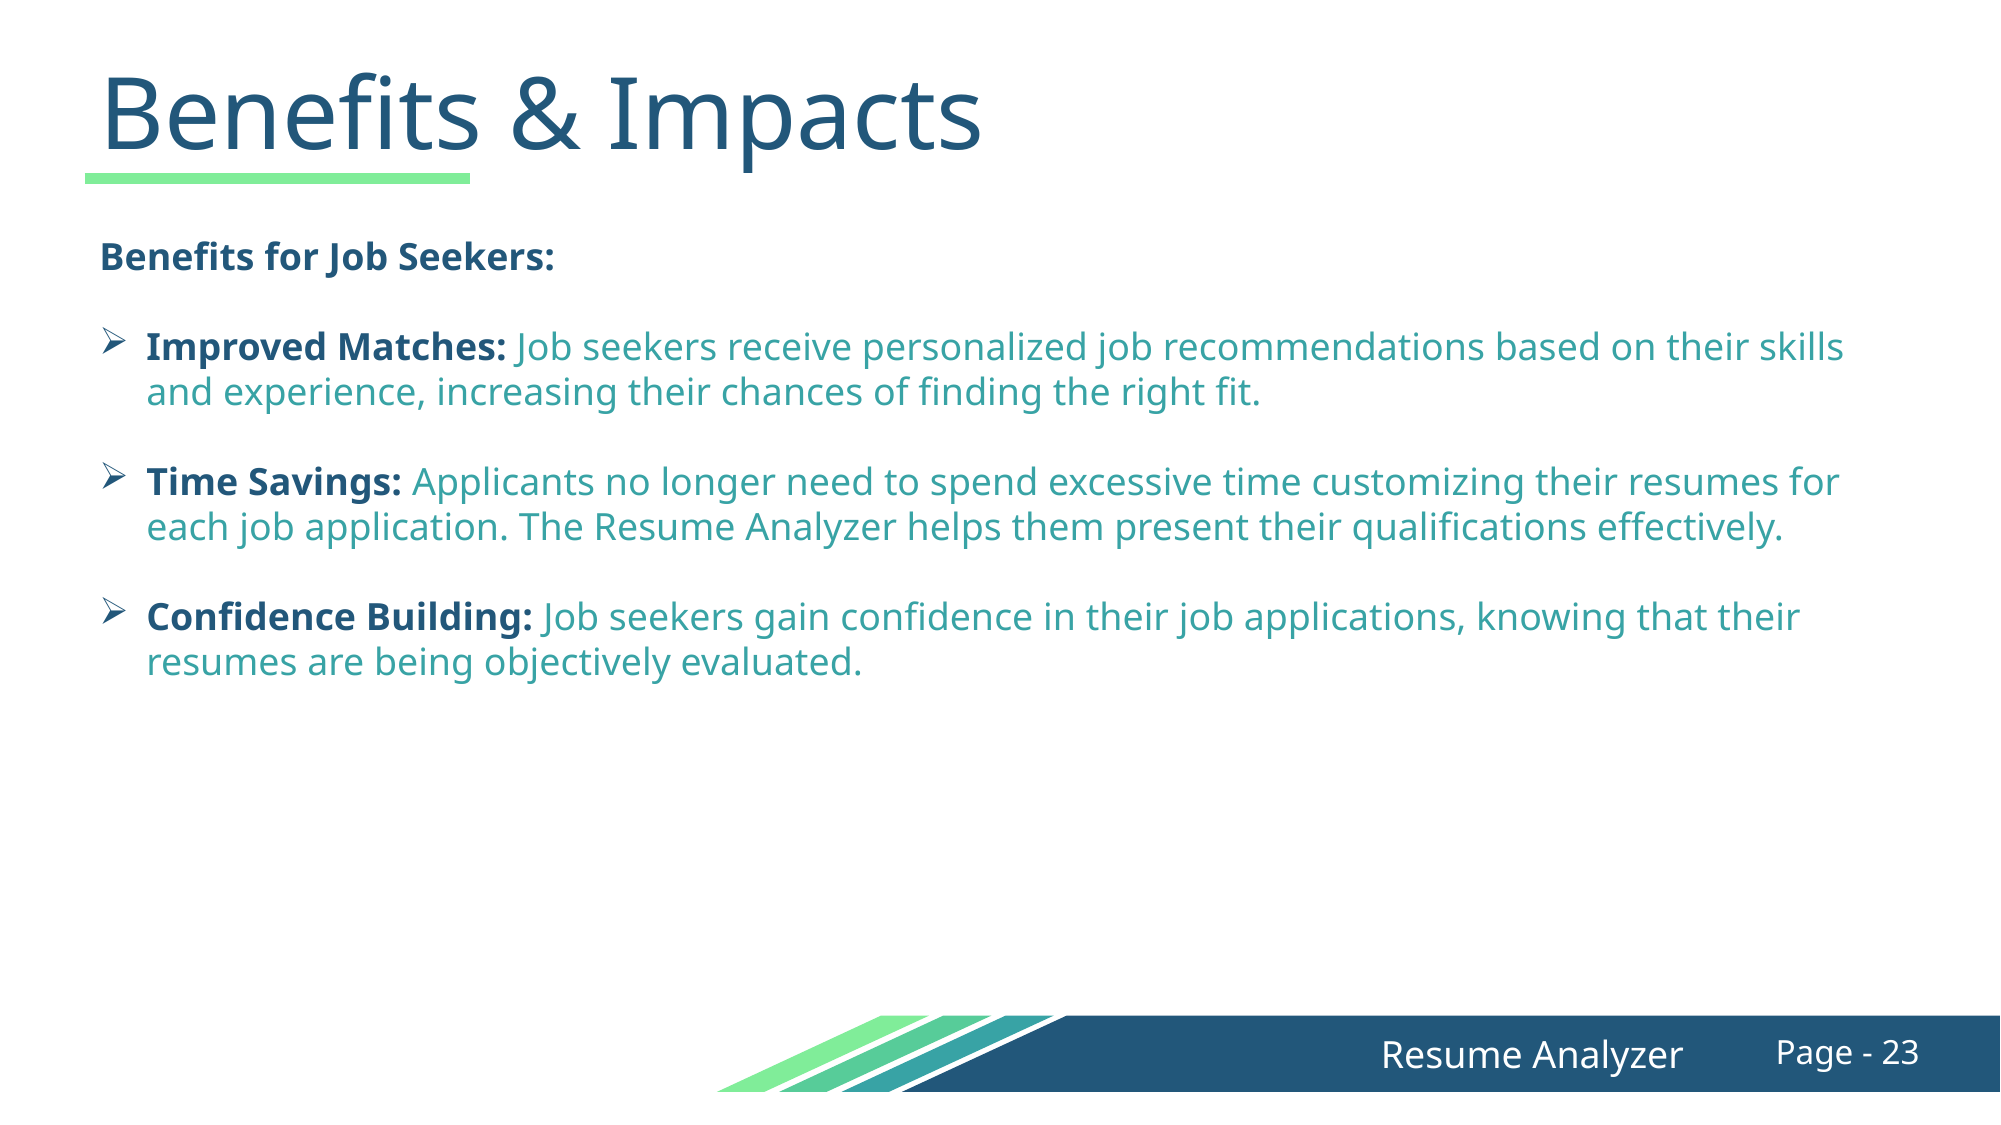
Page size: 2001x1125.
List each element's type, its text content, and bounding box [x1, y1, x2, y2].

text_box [717, 1015, 2000, 1092]
text_box Benefits for Job Seekers: Improved Matches: Job seekers receive personalized job recommendations based on their skills and experience, increasing their chances of finding the right fit. Time Savings: Applicants no longer need to spend excessive time customizing their resumes for each job application. The Resume Analyzer helps them present their qualifications effectively. Confidence Building: Job seekers gain confidence in their job applications, knowing that their resumes are being objectively evaluated. [84, 226, 1916, 691]
text_box Benefits & Impacts [84, 42, 1200, 177]
